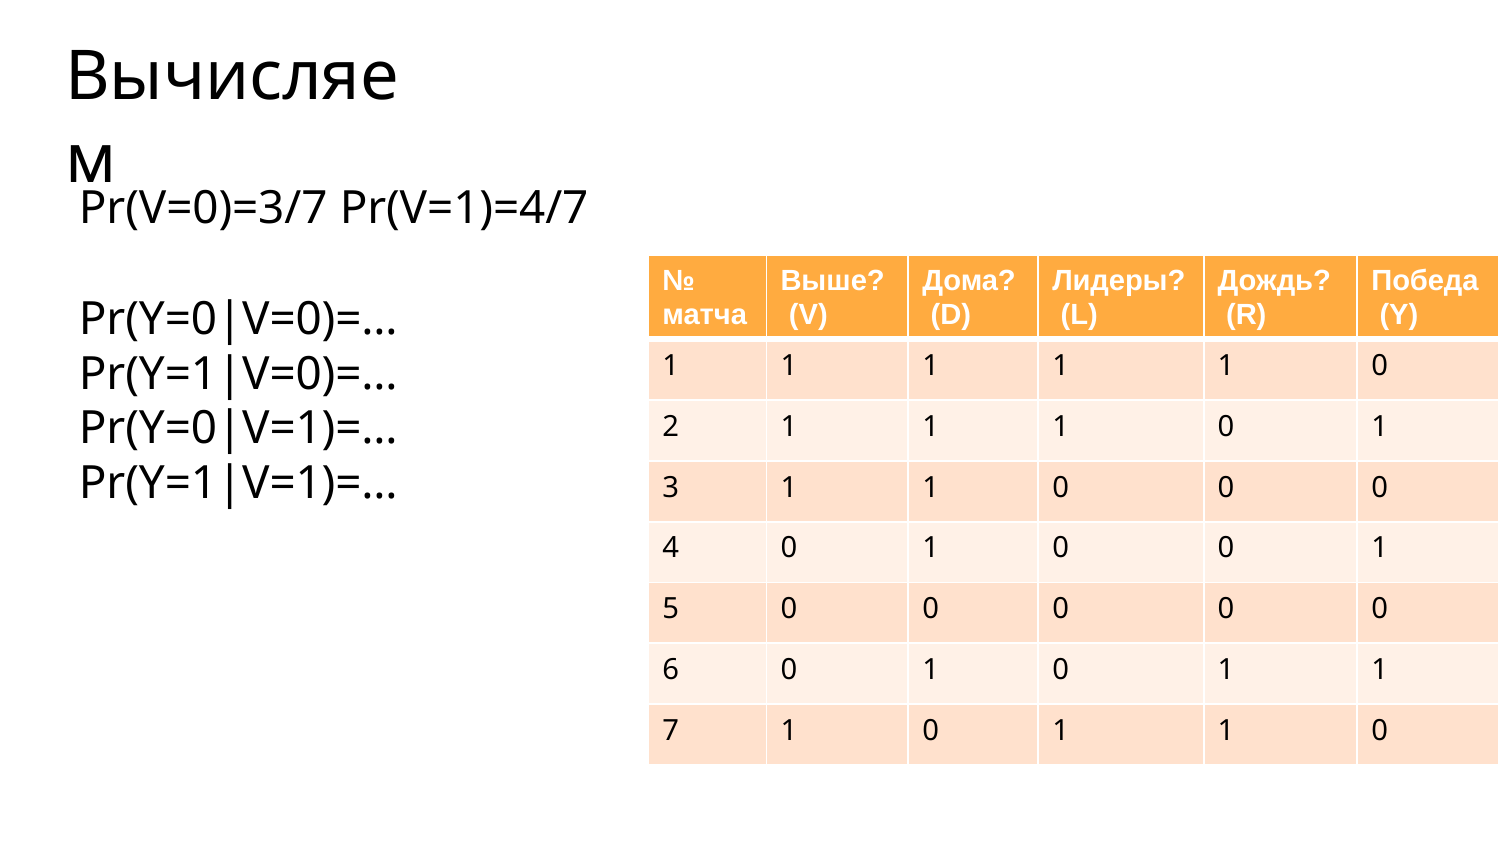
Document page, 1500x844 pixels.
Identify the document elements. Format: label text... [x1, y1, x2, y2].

table_header Дома? (D) [909, 256, 1037, 336]
table_cell 1 [1205, 342, 1356, 399]
table_cell 0 [1205, 523, 1356, 582]
table_cell 7 [649, 705, 766, 764]
table_cell 1 [1039, 401, 1203, 460]
table_cell 1 [909, 523, 1037, 582]
table_cell 1 [767, 462, 907, 521]
table_cell 1 [1358, 401, 1498, 460]
table_header Дождь? (R) [1205, 256, 1356, 336]
table_cell 0 [767, 644, 907, 703]
title Вычисляем [63, 29, 410, 197]
table_cell 4 [649, 523, 766, 582]
table_cell 0 [1205, 401, 1356, 460]
table_cell 0 [1205, 583, 1356, 642]
text_box Pr(V=0)=3/7 Pr(V=1)=4/7 Pr(Y=0|V=0)=… Pr(Y=1|V=0)=… Pr(Y=0|V=1)=… Pr(Y=1|V=1)=… [76, 176, 704, 508]
table_cell 1 [909, 342, 1037, 399]
table_cell 0 [909, 705, 1037, 764]
table_cell 0 [1039, 462, 1203, 521]
table_cell 0 [1358, 705, 1498, 764]
table_cell 3 [649, 462, 766, 521]
table_cell 1 [1039, 705, 1203, 764]
table_cell 1 [767, 342, 907, 399]
table_cell 1 [767, 705, 907, 764]
table_cell 0 [1039, 644, 1203, 703]
table_cell 1 [909, 462, 1037, 521]
table_cell 2 [649, 401, 766, 460]
table_header Победа (Y) [1358, 256, 1498, 336]
table_header Лидеры? (L) [1039, 256, 1203, 336]
table_cell 0 [767, 583, 907, 642]
table_cell 1 [649, 342, 766, 399]
table_cell 1 [909, 644, 1037, 703]
table_header № матча [649, 256, 766, 336]
table_cell 0 [1358, 462, 1498, 521]
table_cell 0 [1039, 523, 1203, 582]
table_cell 1 [1039, 342, 1203, 399]
table_cell 1 [1205, 644, 1356, 703]
table_cell 6 [649, 644, 766, 703]
table_cell 0 [767, 523, 907, 582]
table_cell 0 [909, 583, 1037, 642]
table_cell 1 [909, 401, 1037, 460]
table_cell 0 [1358, 583, 1498, 642]
table_cell 0 [1039, 583, 1203, 642]
table_cell 1 [1358, 644, 1498, 703]
table_cell 1 [1358, 523, 1498, 582]
table_cell 0 [1358, 342, 1498, 399]
table_cell 0 [1205, 462, 1356, 521]
table_cell 1 [767, 401, 907, 460]
table_header Выше? (V) [767, 256, 907, 336]
table_cell 1 [1205, 705, 1356, 764]
table_cell 5 [649, 583, 766, 642]
